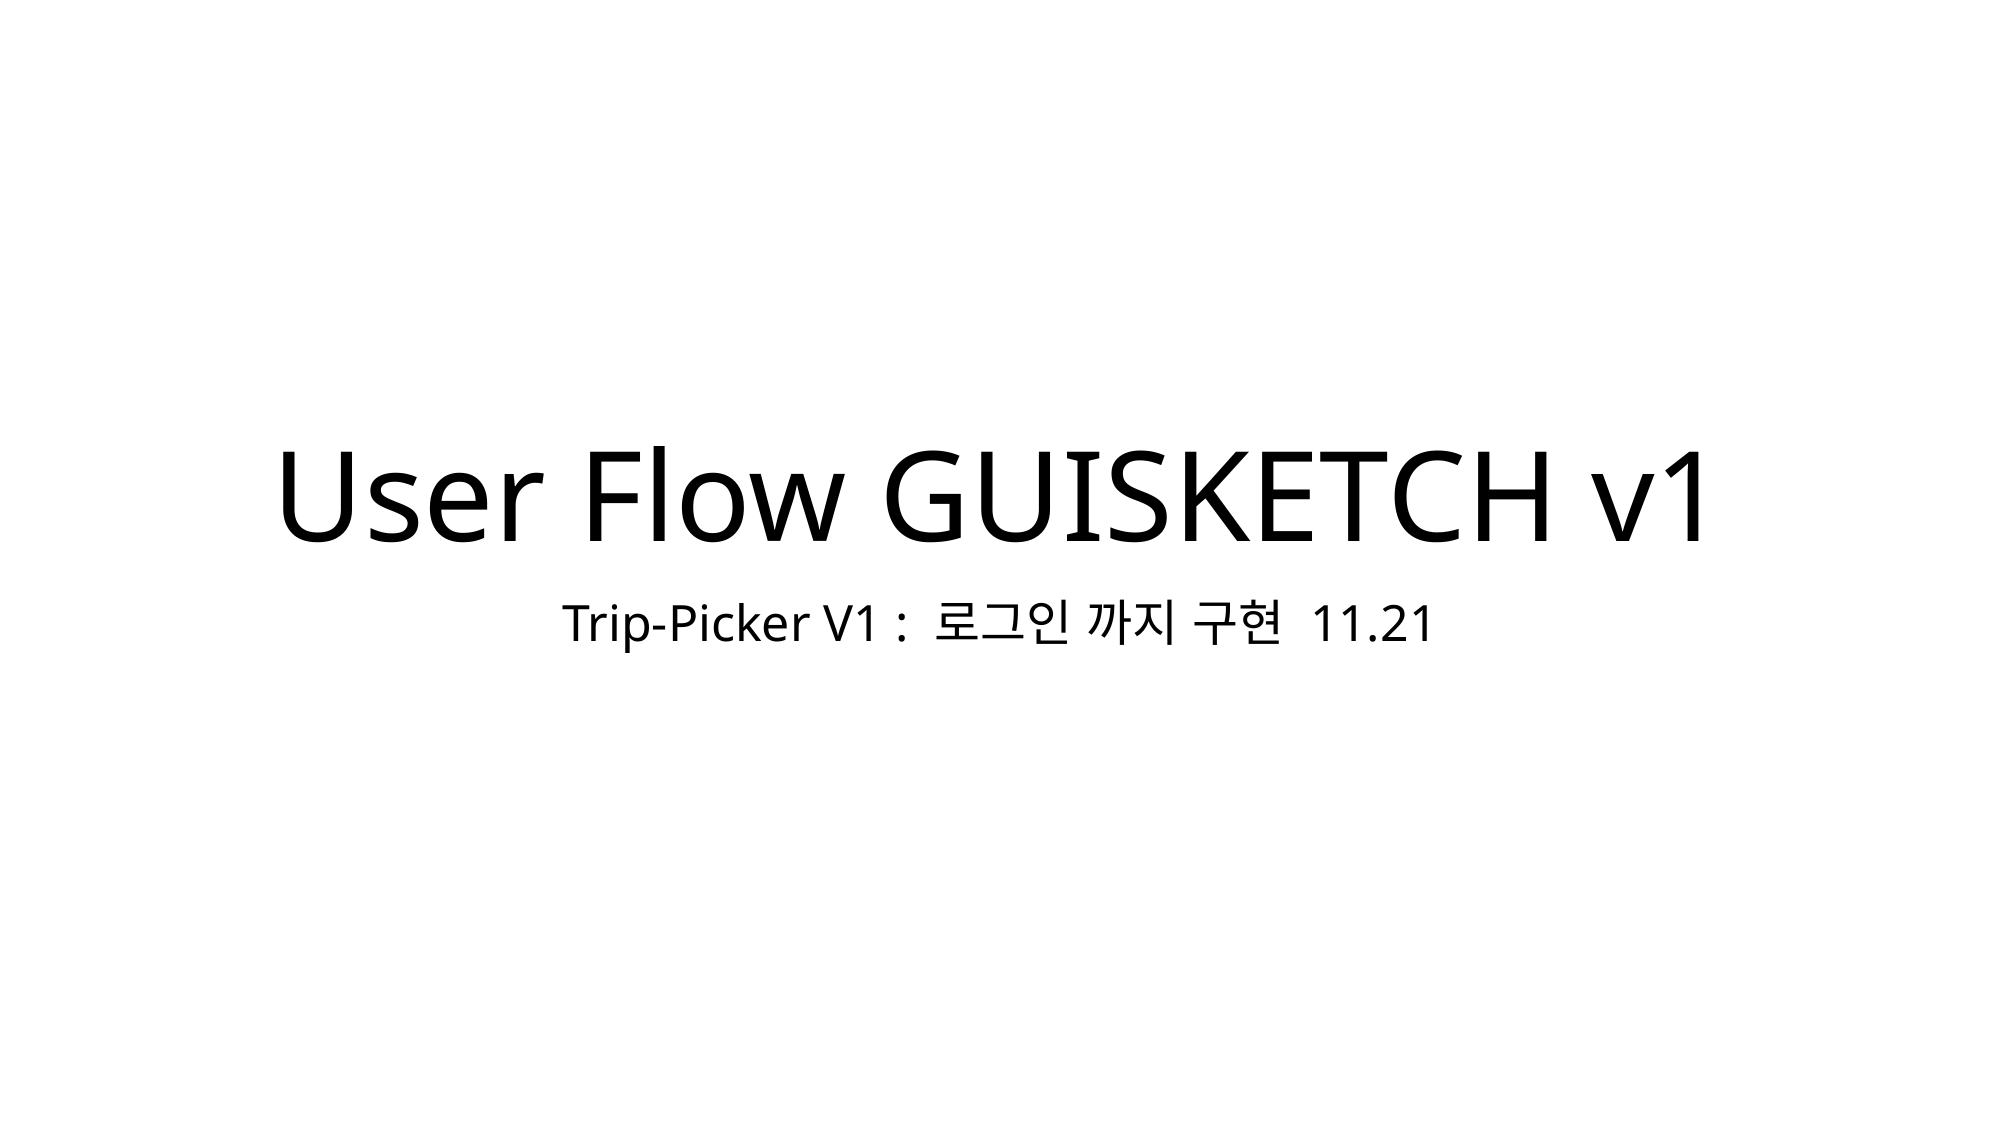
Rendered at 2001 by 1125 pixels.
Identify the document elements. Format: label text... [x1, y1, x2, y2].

title User Flow GUISKETCH v1 [249, 184, 1750, 576]
subtitle Trip-Picker V1 : 로그인 까지 구현 11.21 [249, 590, 1750, 863]
